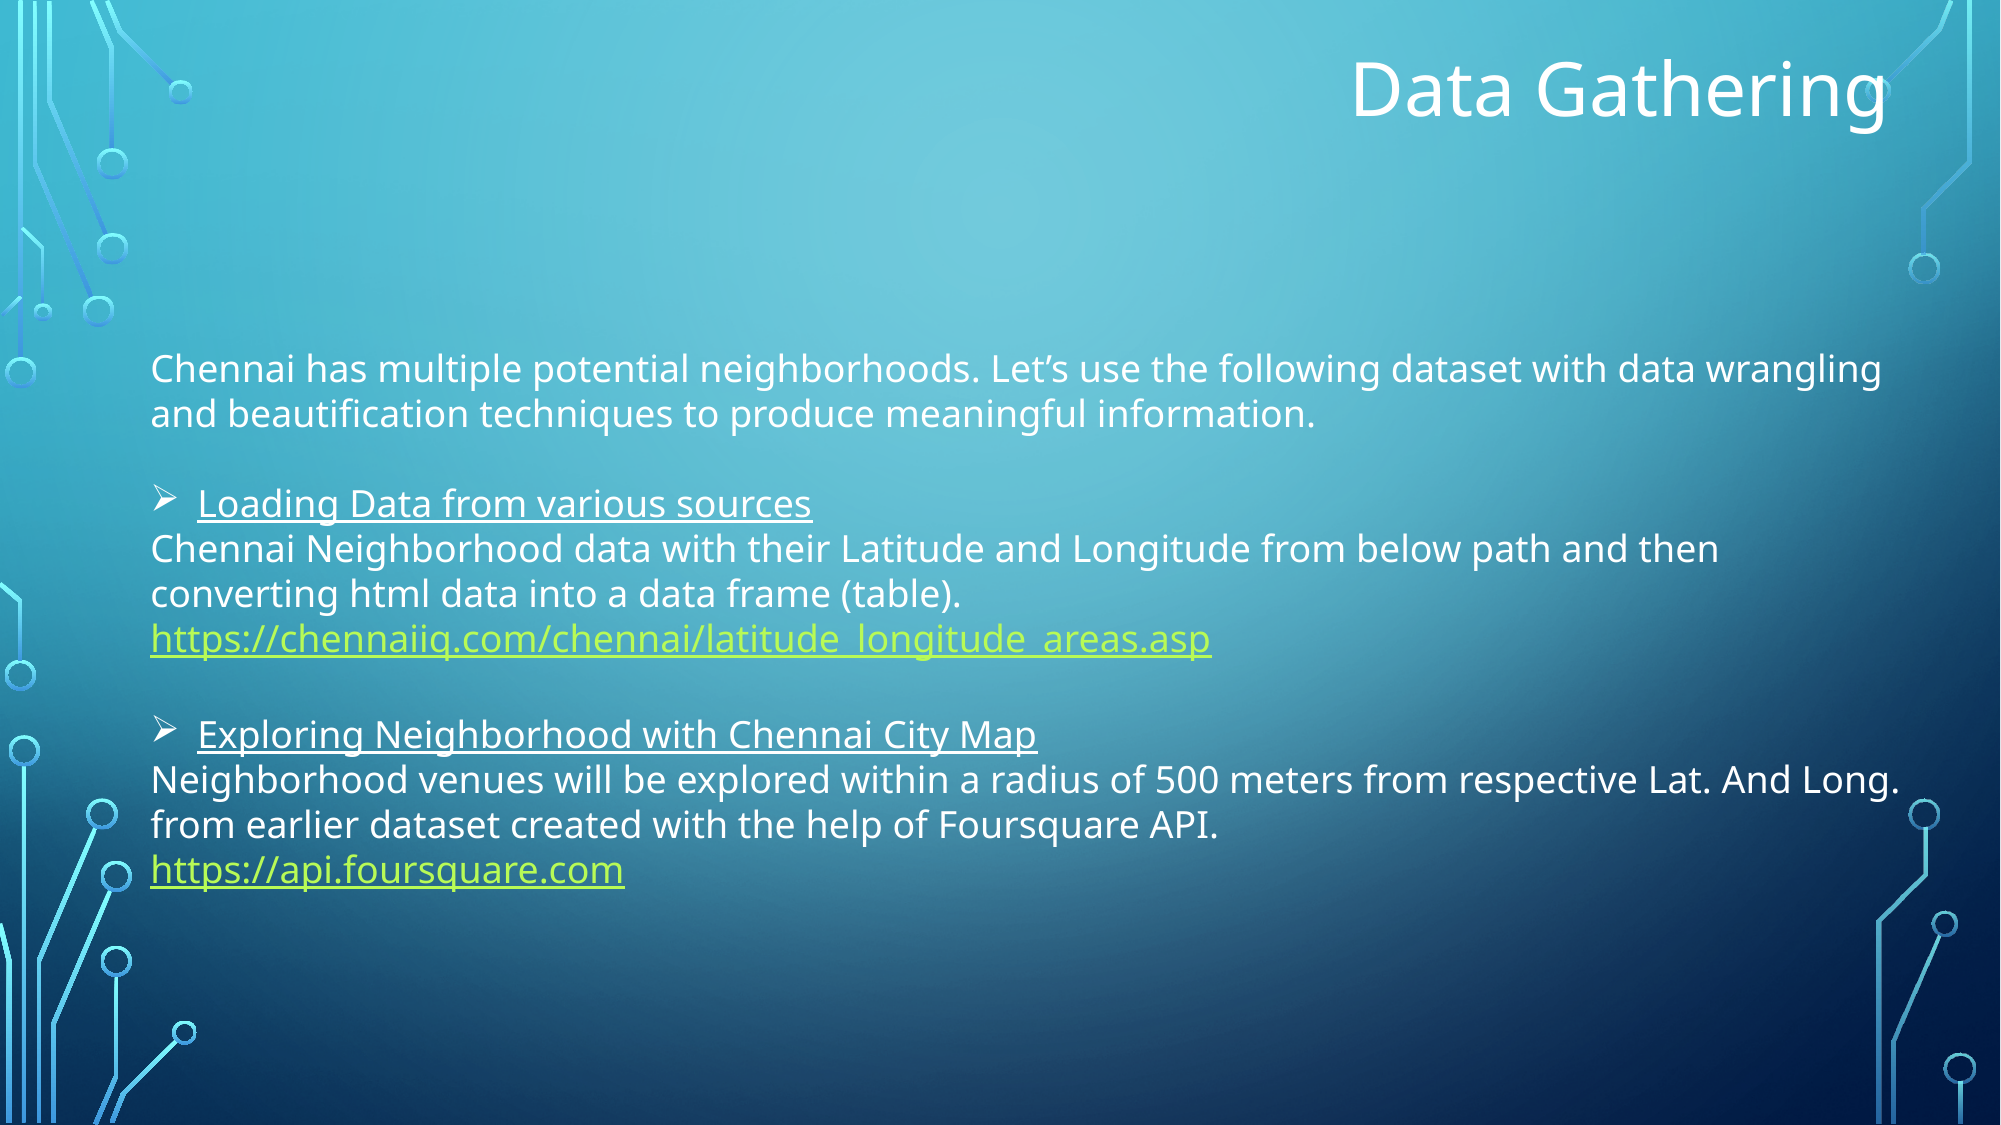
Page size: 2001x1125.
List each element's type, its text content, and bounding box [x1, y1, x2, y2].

text_box Chennai has multiple potential neighborhoods. Let’s use the following dataset with data wrangling and beautification techniques to produce meaningful information. Loading Data from various sources Chennai Neighborhood data with their Latitude and Longitude from below path and then converting html data into a data frame (table). https://chennaiiq.com/chennai/latitude_longitude_areas.asp Exploring Neighborhood with Chennai City Map Neighborhood venues will be explored within a radius of 500 meters from respective Lat. And Long. from earlier dataset created with the help of Foursquare API. https://api.foursquare.com [135, 337, 1927, 1085]
title Data Gathering [805, 0, 1905, 184]
